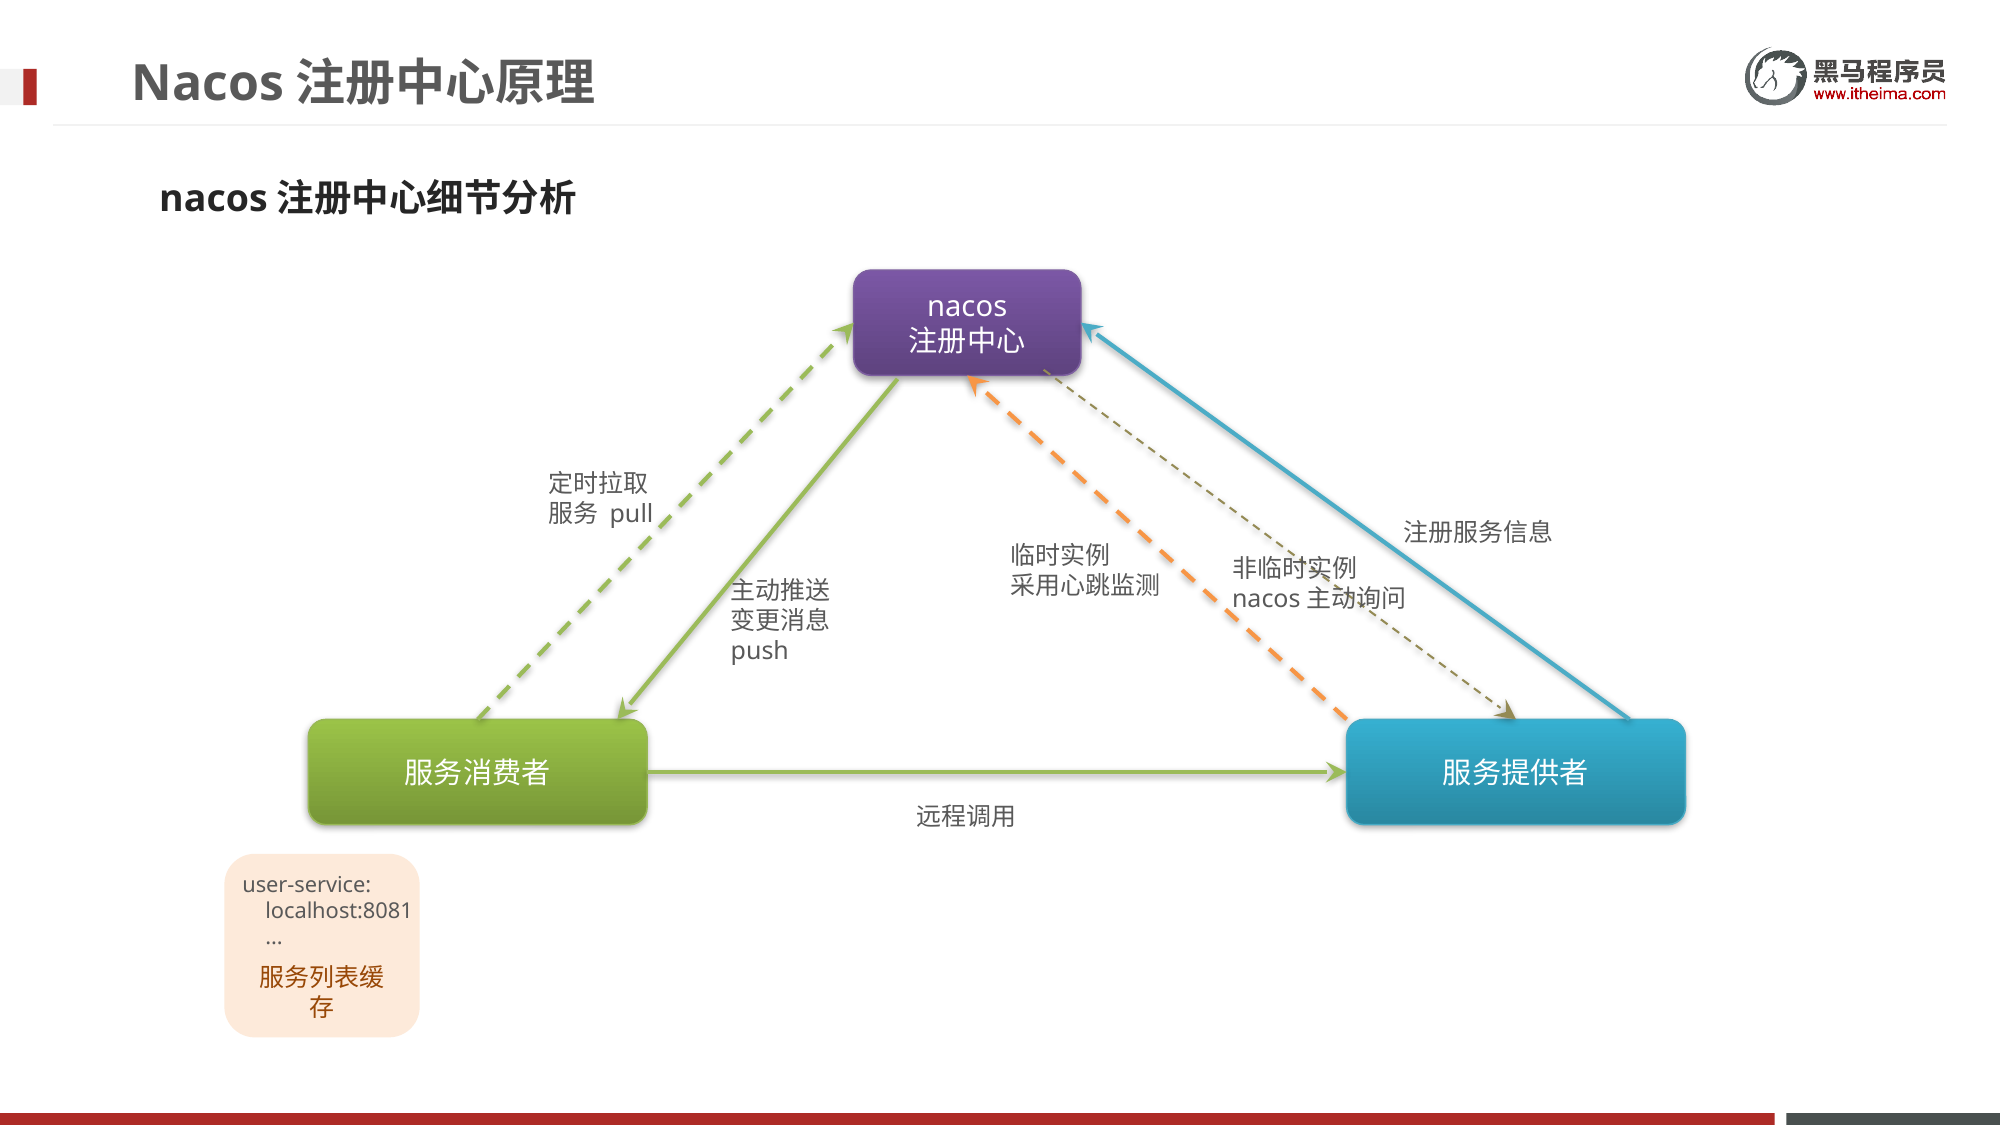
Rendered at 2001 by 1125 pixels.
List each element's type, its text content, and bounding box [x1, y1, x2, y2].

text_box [1080, 322, 1630, 720]
list nacos注册中心细节分析 [144, 154, 1900, 239]
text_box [477, 322, 854, 720]
text_box 远程调用 [901, 792, 1031, 838]
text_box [617, 378, 898, 720]
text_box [1043, 369, 1517, 720]
text_box 服务提供者 [1345, 718, 1687, 826]
title Nacos注册中心原理 [116, 38, 1556, 124]
text_box nacos 注册中心 [852, 269, 1082, 377]
text_box 服务消费者 [307, 718, 648, 826]
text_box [224, 853, 420, 1038]
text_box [966, 375, 1038, 720]
picture [1744, 46, 1946, 106]
